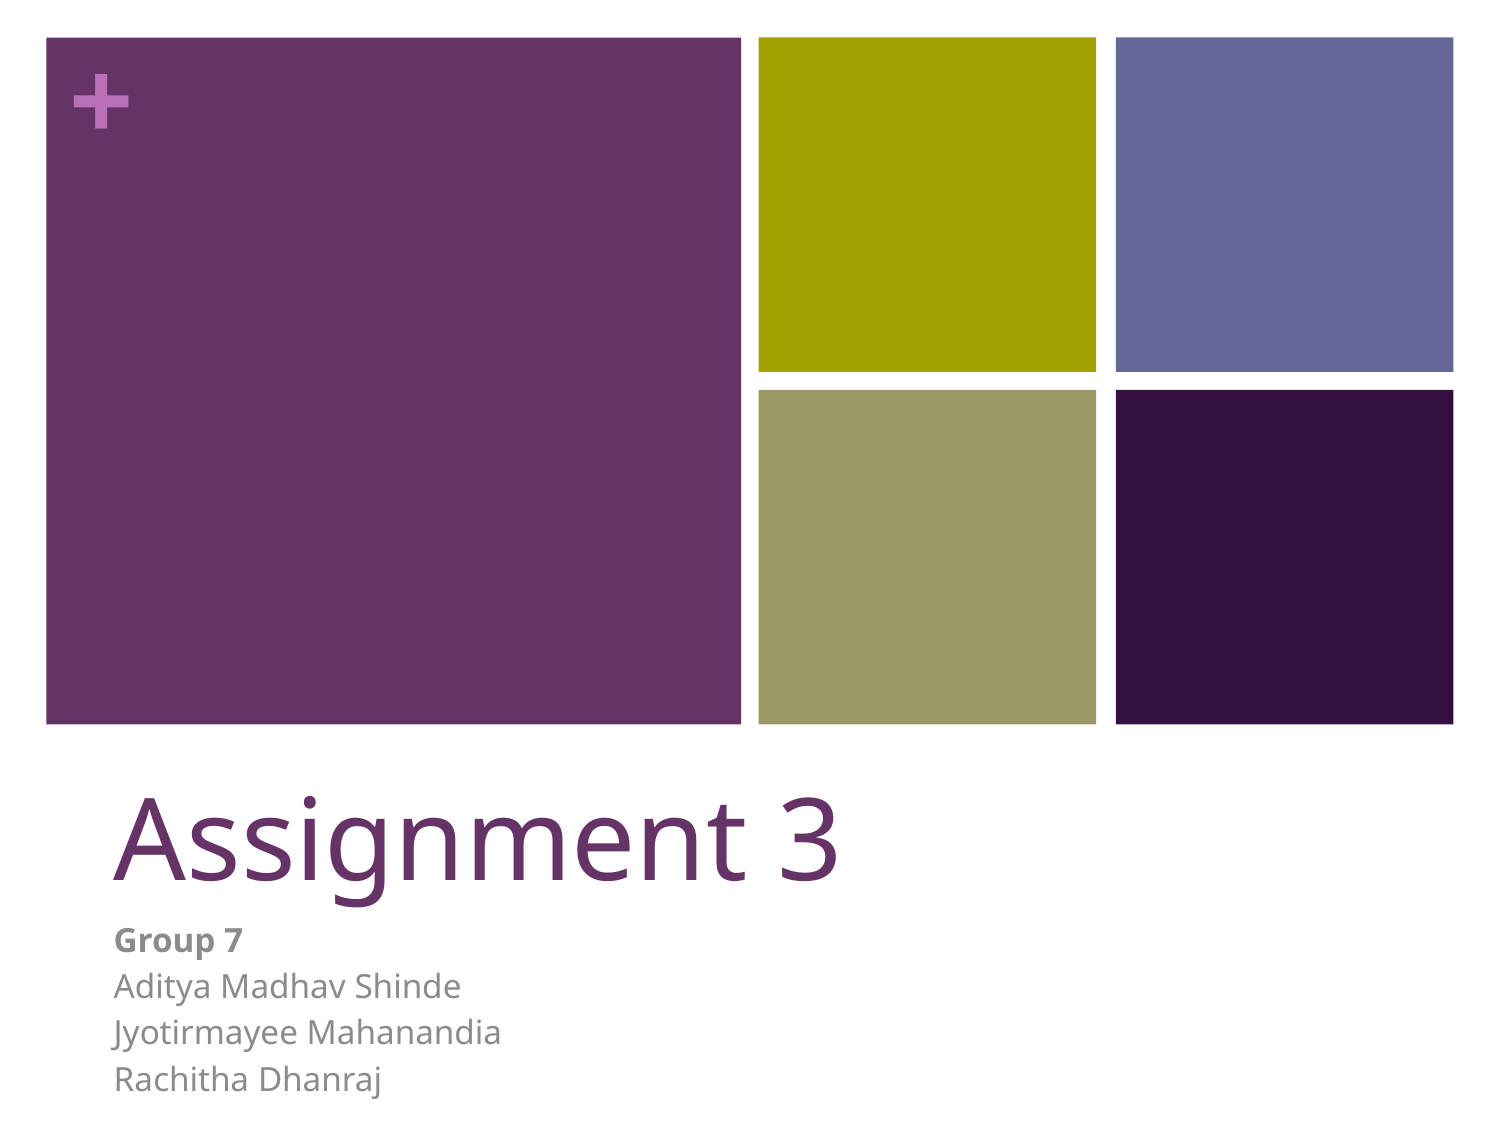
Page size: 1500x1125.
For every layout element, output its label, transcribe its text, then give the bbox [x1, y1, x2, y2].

subtitle Group 7 Aditya Madhav Shinde Jyotirmayee Mahanandia Rachitha Dhanraj [98, 911, 1407, 1125]
title Assignment 3 [98, 758, 1450, 912]
